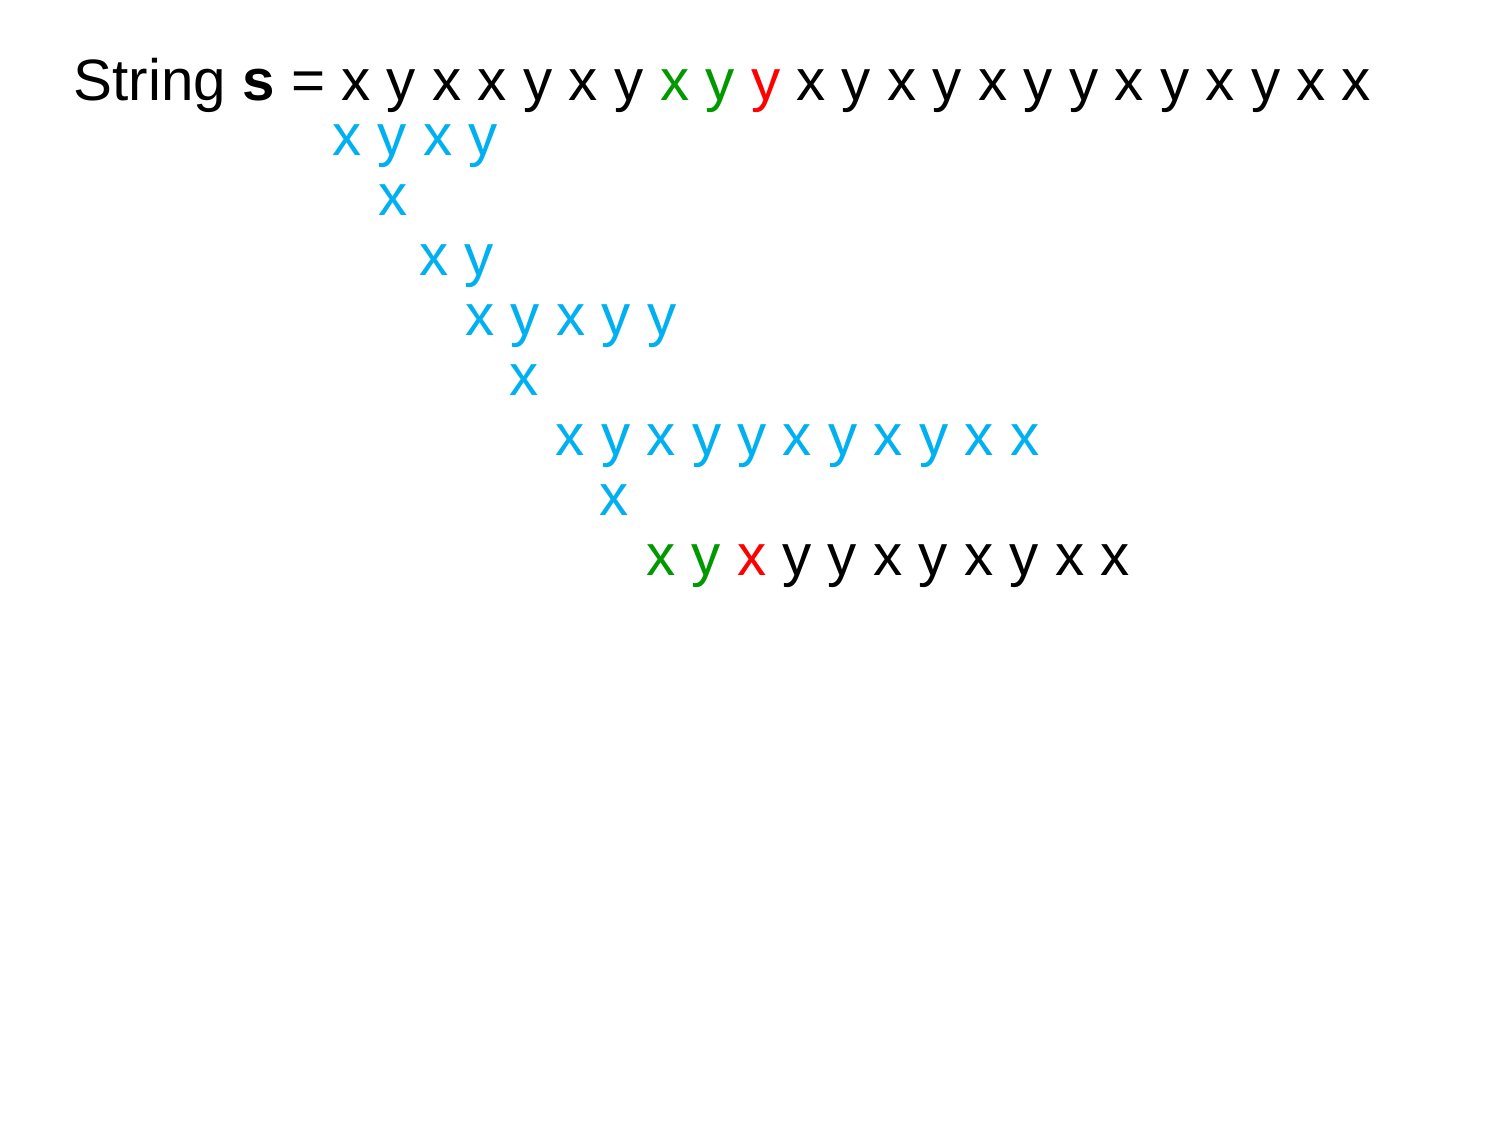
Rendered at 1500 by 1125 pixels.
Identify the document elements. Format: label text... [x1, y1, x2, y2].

text_box x y x y y x y x y x x [541, 389, 1056, 475]
text_box x y x y y x y x y x x [631, 509, 1146, 595]
text_box x [495, 329, 554, 415]
text_box x [359, 149, 423, 235]
text_box x [584, 449, 644, 535]
text_box x y [404, 210, 509, 295]
text_box x y x y y [450, 269, 692, 355]
text_box String s = x y x x y x y x y y x y x y x y y x y x y x x [58, 35, 1387, 120]
text_box x y x y [13, 90, 513, 175]
